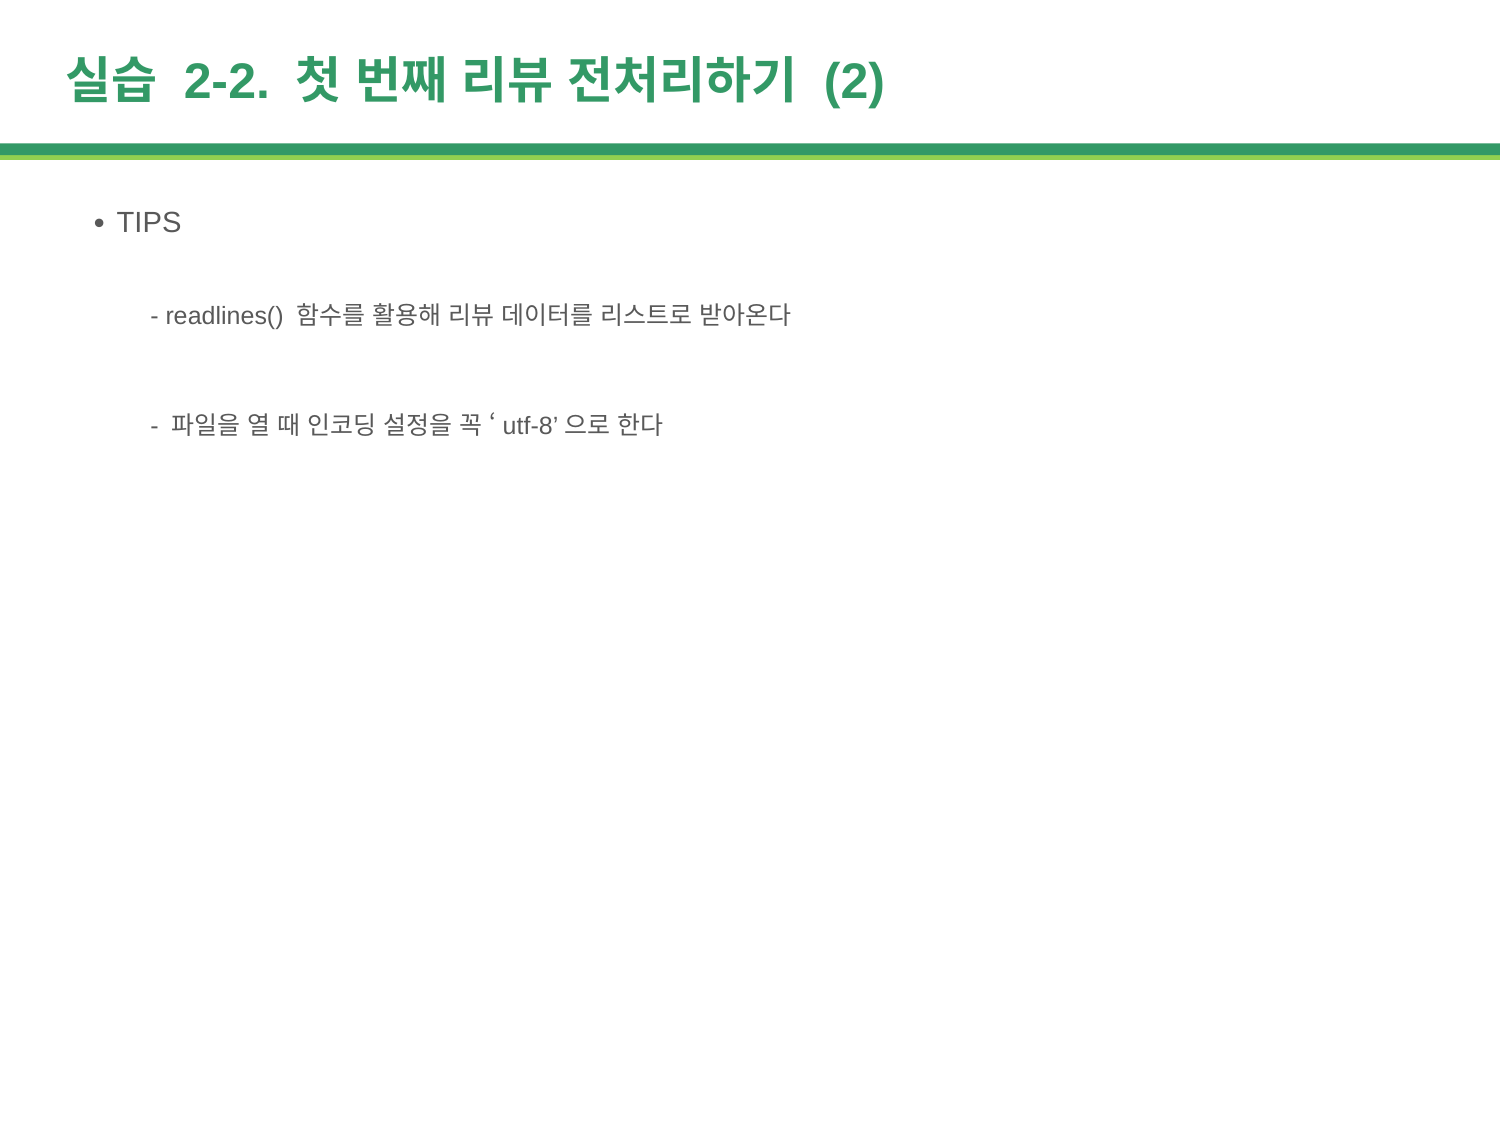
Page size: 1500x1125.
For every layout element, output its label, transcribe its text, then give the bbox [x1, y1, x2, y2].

text_box 실습 2-2. 첫 번째 리뷰 전처리하기 (2) [50, 41, 901, 116]
text_box [0, 157, 1500, 162]
text_box - readlines() 함수를 활용해 리뷰 데이터를 리스트로 받아온다 [135, 292, 1472, 338]
text_box - 파일을 열 때 인코딩 설정을 꼭 ‘utf-8’으로 한다 [135, 402, 1472, 447]
text_box [0, 141, 1500, 157]
text_box ∙ TIPS [75, 196, 1412, 246]
